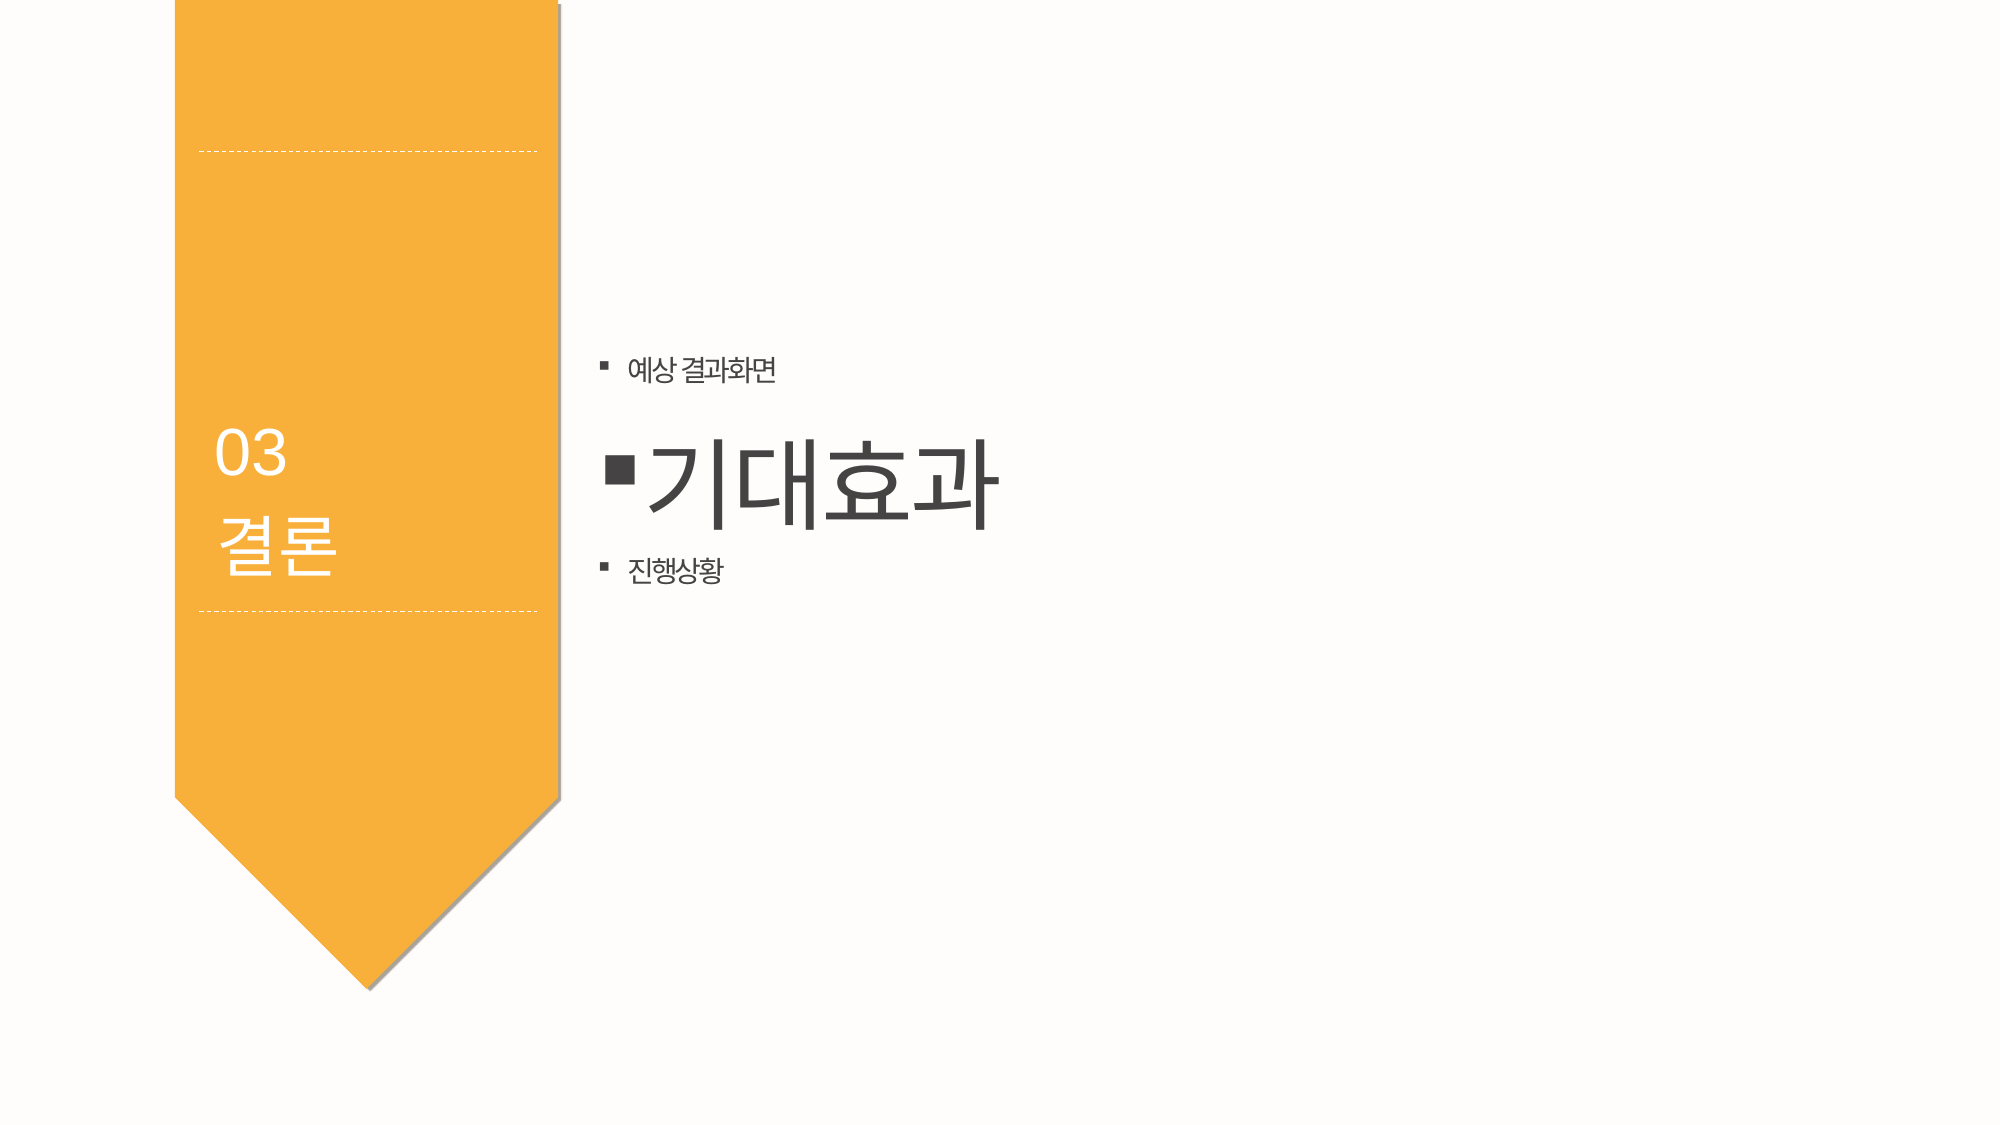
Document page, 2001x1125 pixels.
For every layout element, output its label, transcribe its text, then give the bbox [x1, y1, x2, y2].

text_box 예상 결과화면 기대효과 진행상황 [582, 334, 1324, 596]
text_box [173, 0, 560, 991]
text_box 03 [200, 401, 304, 497]
text_box 결론 [202, 497, 355, 593]
